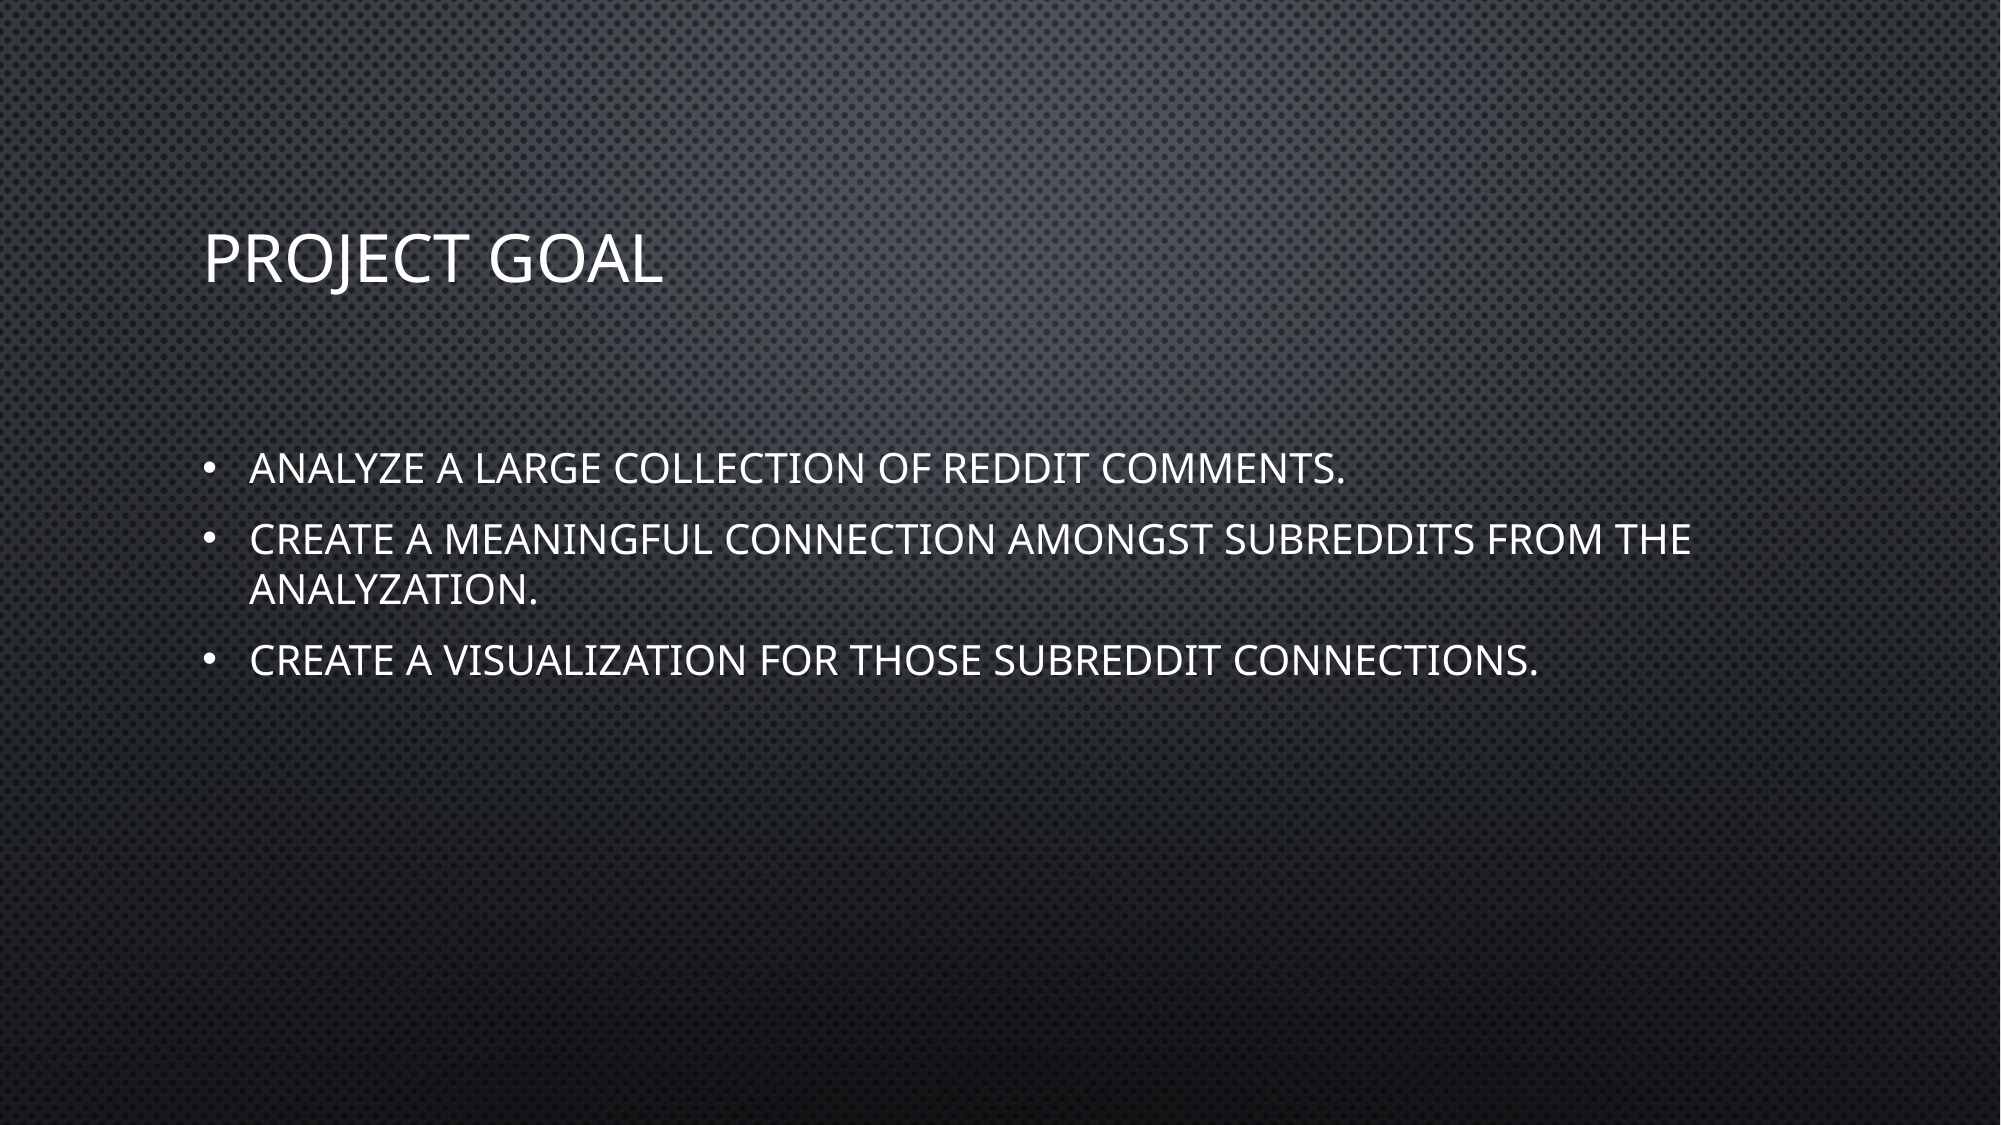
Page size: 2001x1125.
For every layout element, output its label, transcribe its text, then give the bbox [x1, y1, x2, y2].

list Analyze a large collection of reddit comments. Create a meaningful connection amongst subreddits from the analyzation. Create a visualization for those subreddit connections. [187, 306, 1813, 819]
title Project Goal [187, 99, 1813, 306]
